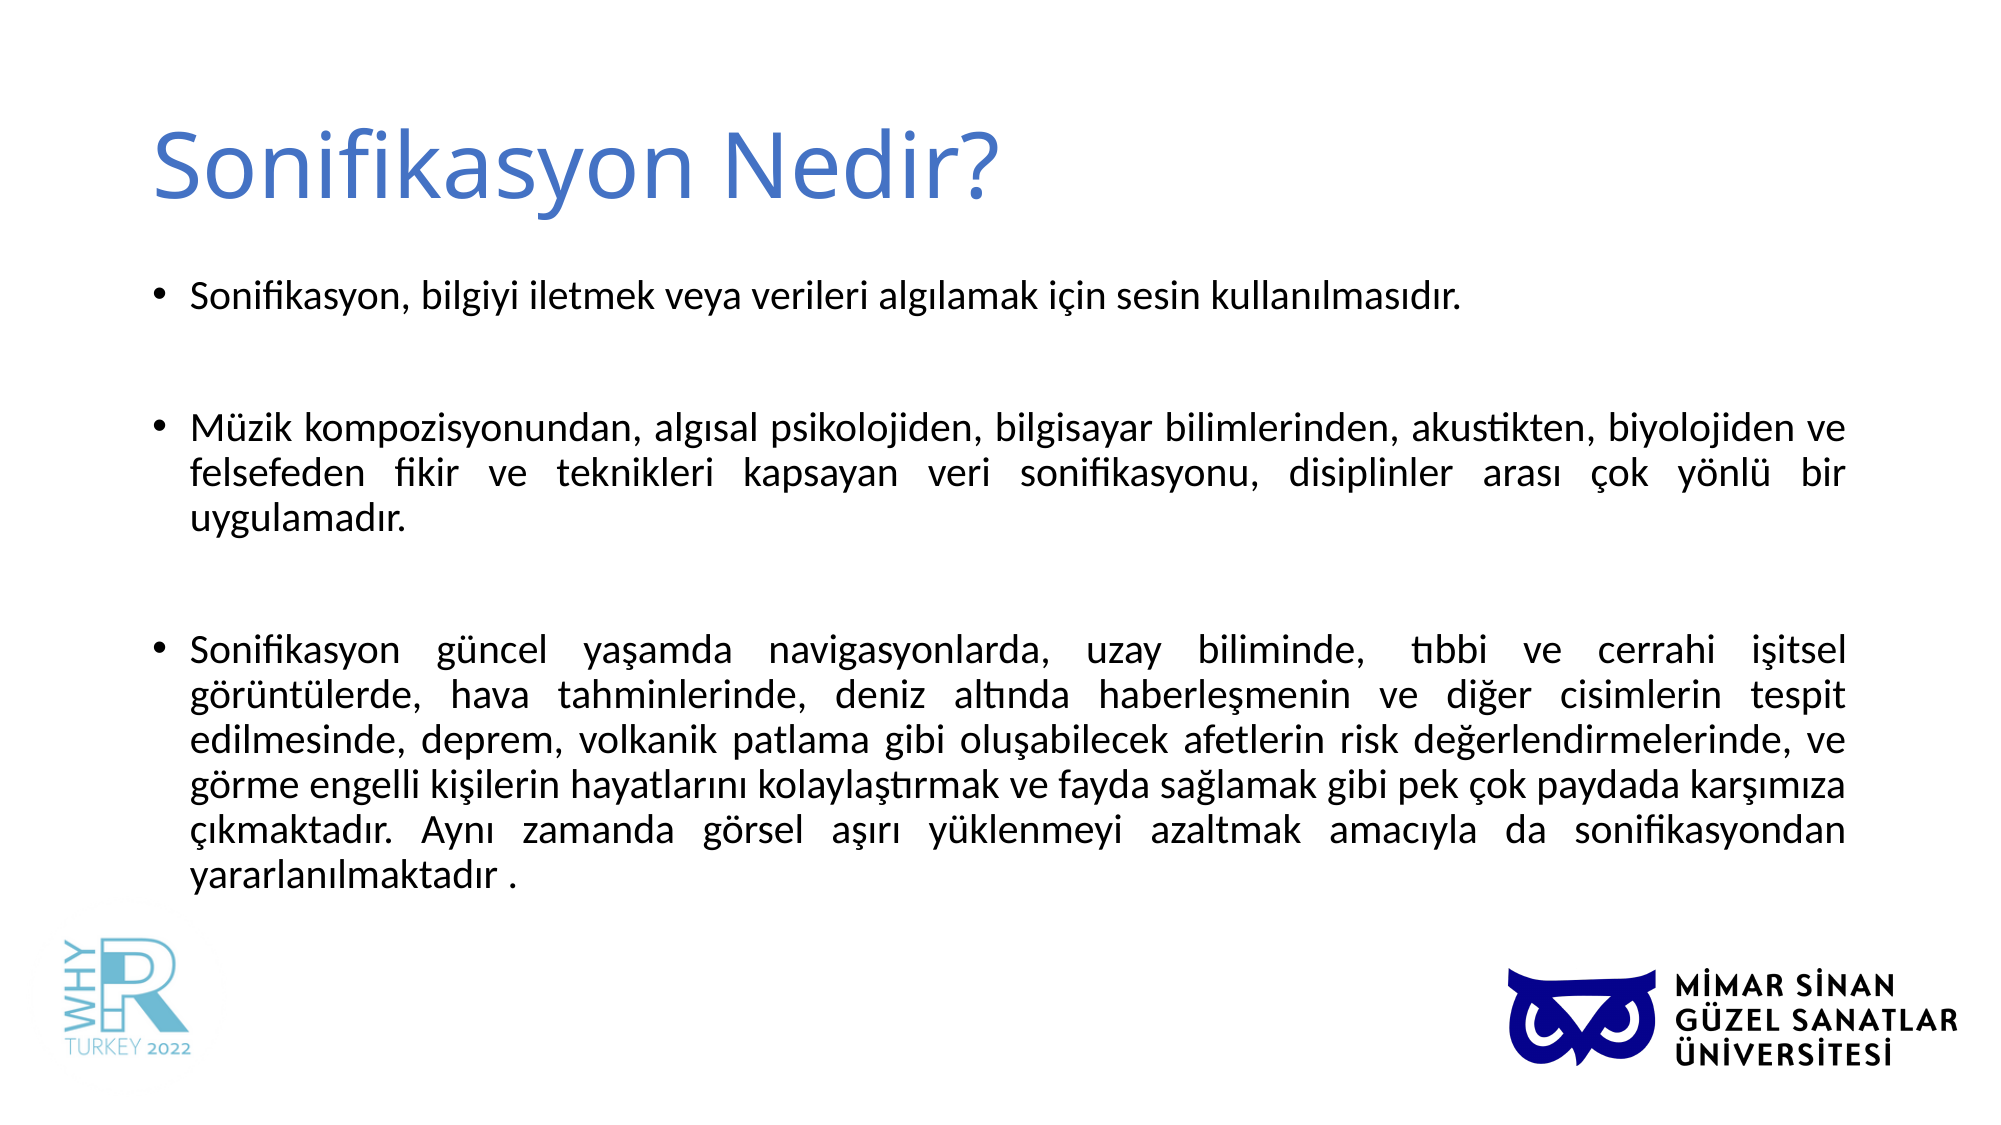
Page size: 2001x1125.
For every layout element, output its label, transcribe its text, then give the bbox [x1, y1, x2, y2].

list Sonifikasyon, bilgiyi iletmek veya verileri algılamak için sesin kullanılmasıdır. Müzik kompozisyonundan, algısal psikolojiden, bilgisayar bilimlerinden, akustikten, biyolojiden ve felsefeden fikir ve teknikleri kapsayan veri sonifikasyonu, disiplinler arası çok yönlü bir uygulamadır. Sonifikasyon güncel yaşamda navigasyonlarda, uzay biliminde, tıbbi ve cerrahi işitsel görüntülerde, hava tahminlerinde, deniz altında haberleşmenin ve diğer cisimlerin tespit edilmesinde, deprem, volkanik patlama gibi oluşabilecek afetlerin risk değerlendirmelerinde, ve görme engelli kişilerin hayatlarını kolaylaştırmak ve fayda sağlamak gibi pek çok paydada karşımıza çıkmaktadır. Aynı zamanda görsel aşırı yüklenmeyi azaltmak amacıyla da sonifikasyondan yararlanılmaktadır . [137, 265, 1863, 980]
title Sonifikasyon Nedir? [137, 59, 1863, 265]
picture [23, 893, 232, 1100]
picture [1507, 968, 1958, 1066]
